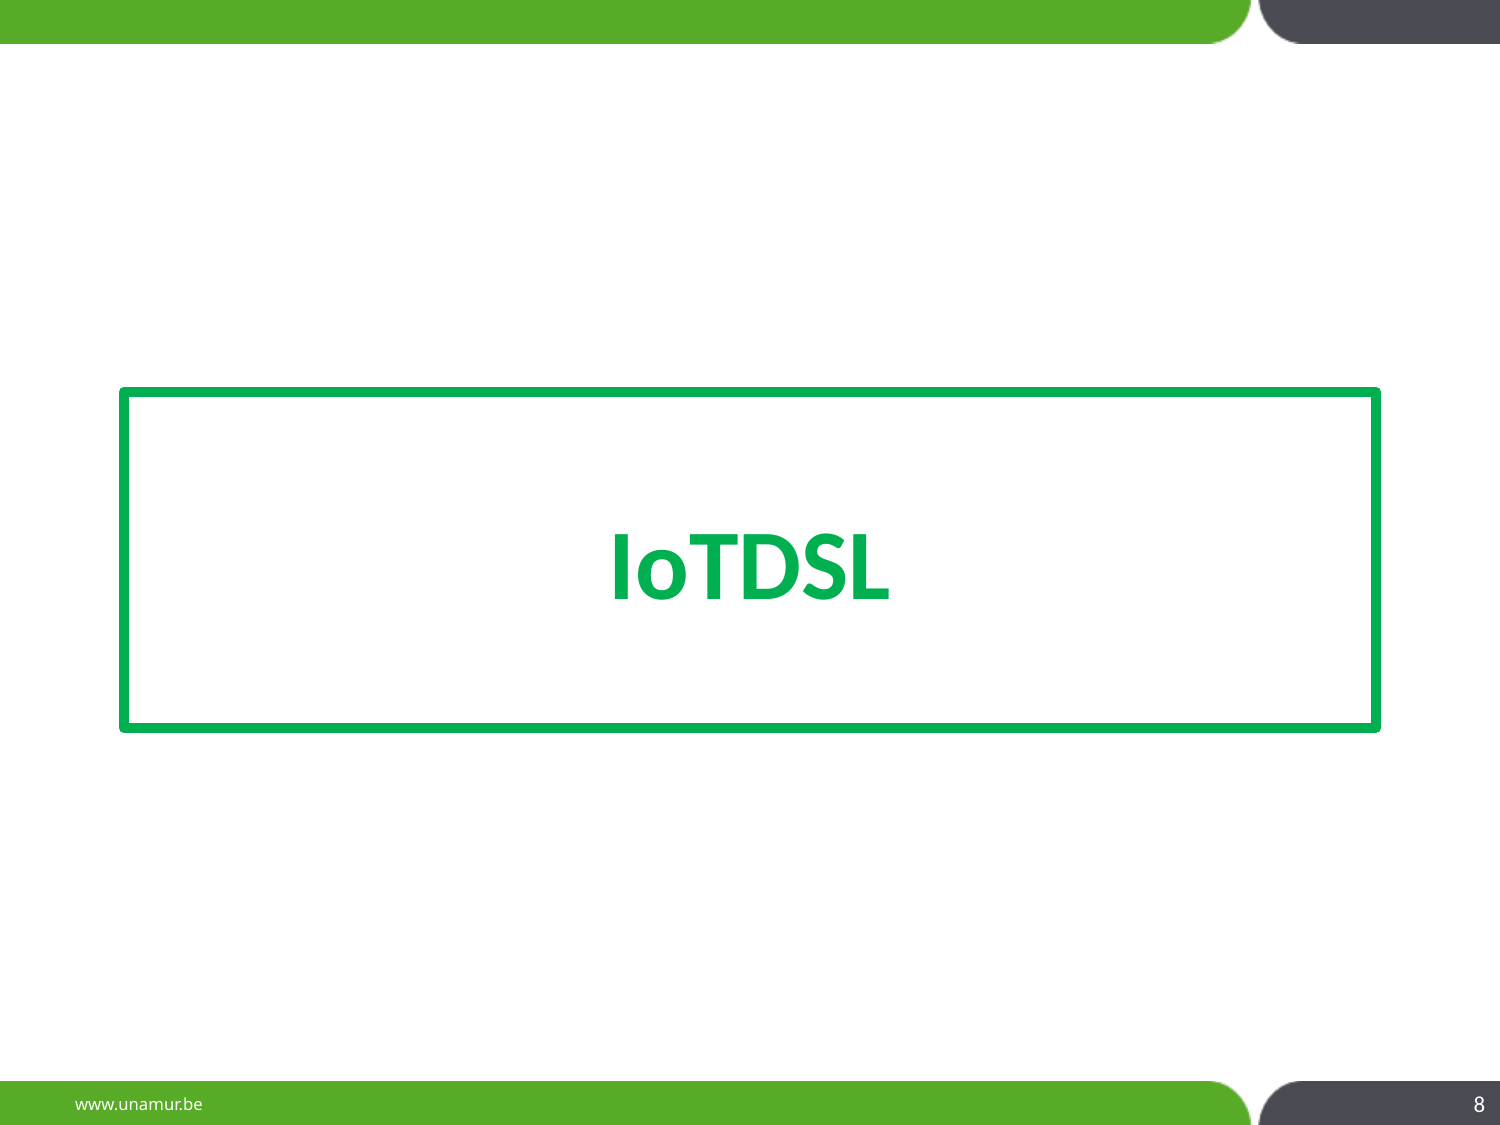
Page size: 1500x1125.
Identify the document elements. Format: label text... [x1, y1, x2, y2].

slide_number 8 [1267, 1081, 1500, 1125]
title IoTDsl [119, 387, 1381, 733]
